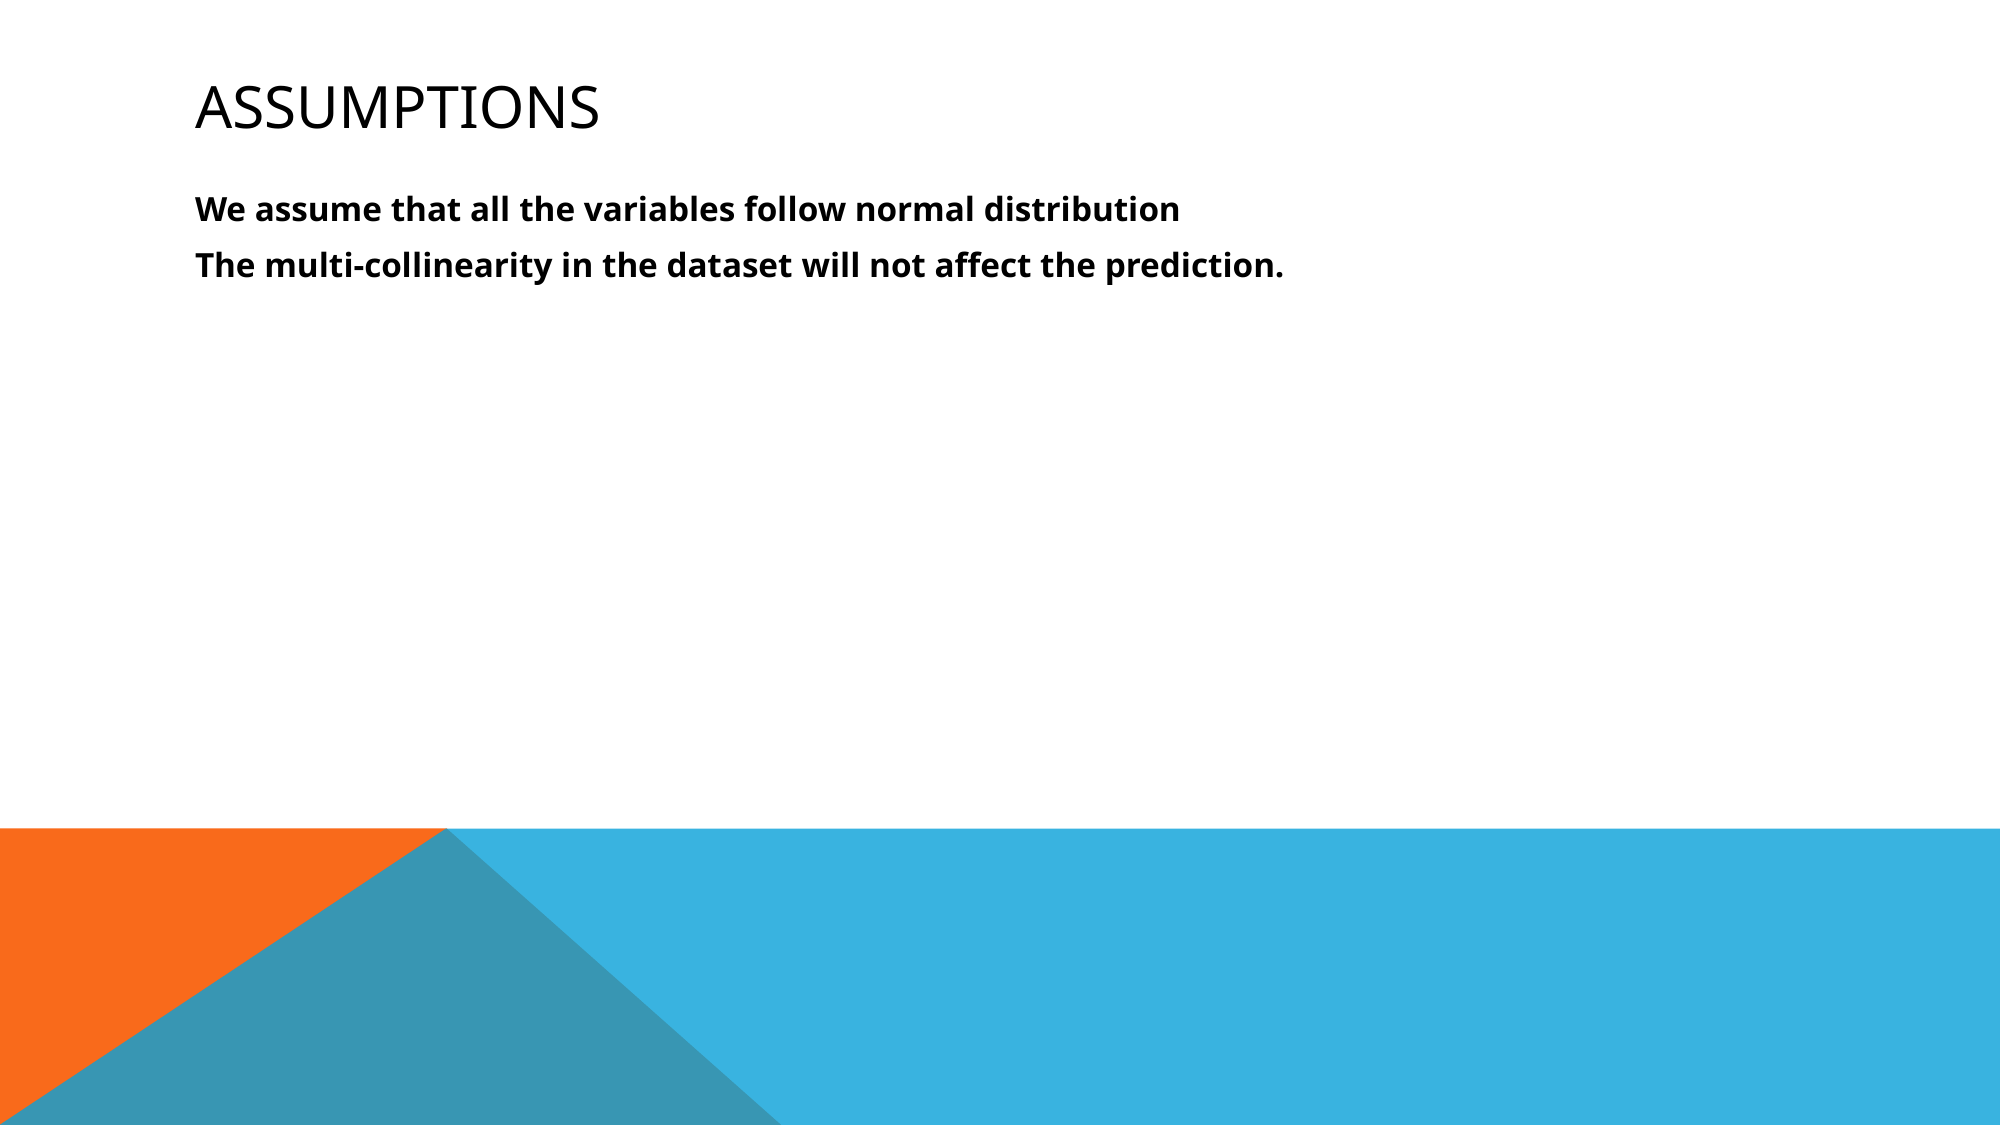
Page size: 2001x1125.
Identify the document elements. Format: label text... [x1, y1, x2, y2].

title Assumptions [180, 60, 1825, 150]
list We assume that all the variables follow normal distribution The multi-collinearity in the dataset will not affect the prediction. [180, 180, 1825, 768]
